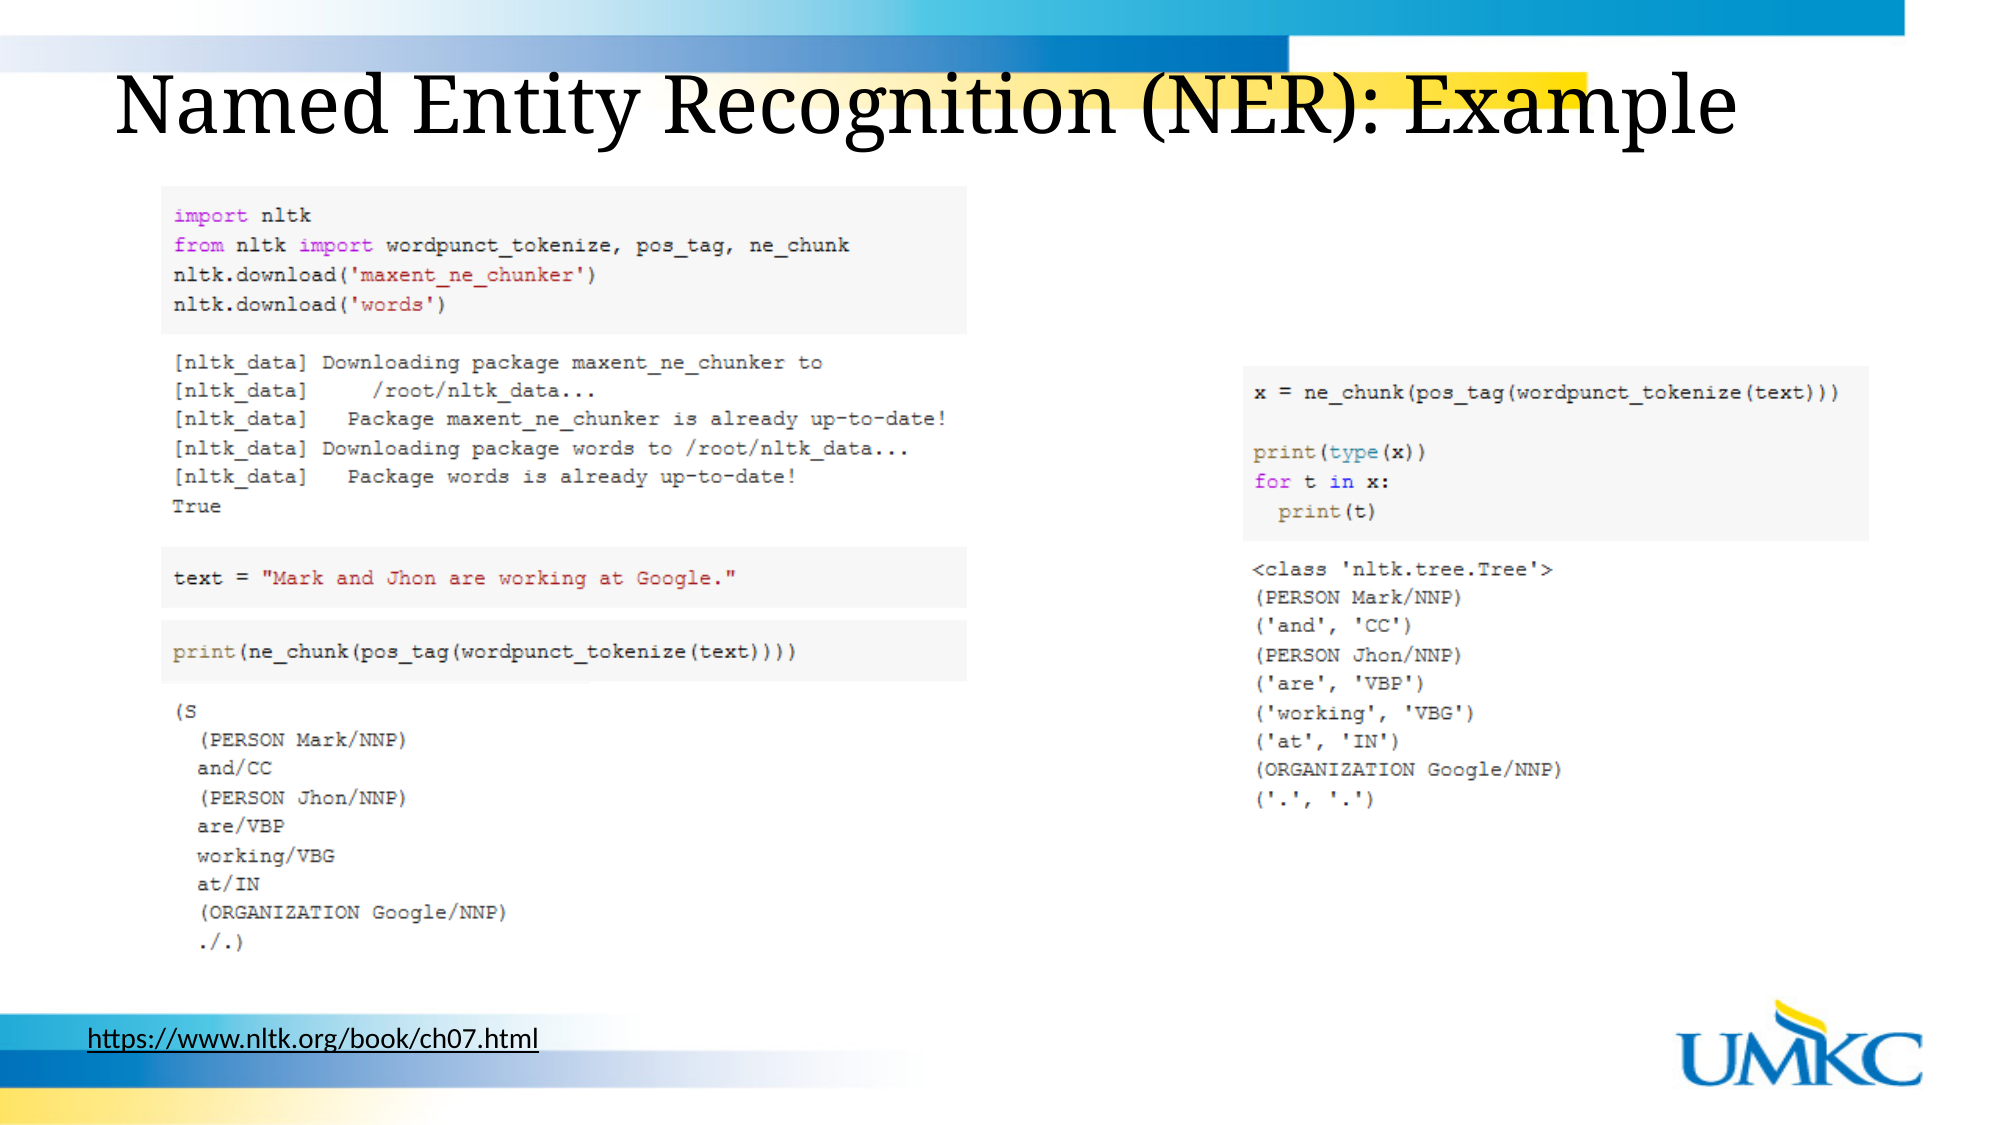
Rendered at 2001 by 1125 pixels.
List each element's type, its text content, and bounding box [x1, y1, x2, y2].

picture [0, 0, 2001, 1125]
text_box Named Entity Recognition (NER): Example [99, 45, 1900, 233]
text_box https://www.nltk.org/book/ch07.html [72, 1012, 561, 1063]
